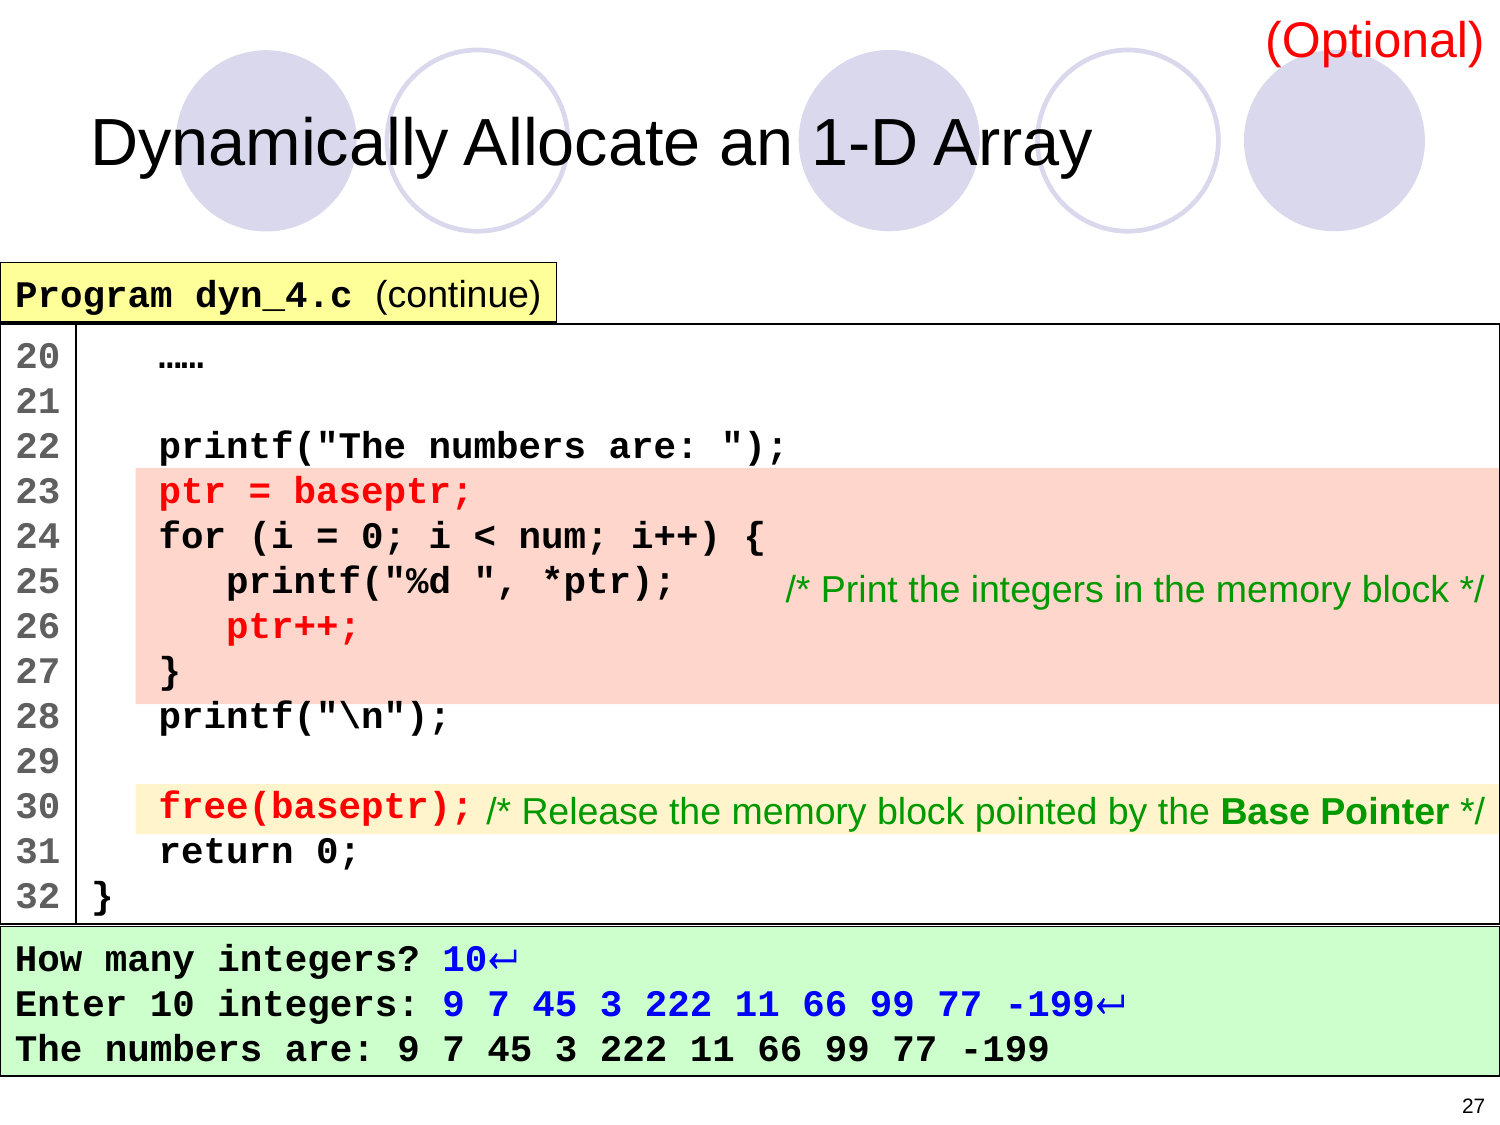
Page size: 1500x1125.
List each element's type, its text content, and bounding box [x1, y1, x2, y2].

text_box …… printf("The numbers are: "); ptr = baseptr; for (i = 0; i < num; i++) { printf("%d ", *ptr); ptr++; } printf("\n"); free(baseptr); return 0; } [76, 324, 1500, 924]
text_box (Optional) [1250, 0, 1500, 75]
slide_number 27 [1149, 1077, 1500, 1125]
title Dynamically Allocate an 1-D Array [75, 45, 1425, 233]
text_box 20 21 22 23 24 25 26 27 28 29 30 31 32 [0, 324, 76, 924]
text_box How many integers? 10 Enter 10 integers: 9 7 45 3 222 11 66 99 77 -199 The numbers are: 9 7 45 3 222 11 66 99 77 -199 [0, 926, 1500, 1077]
text_box Program dyn_4.c (continue) [0, 262, 557, 323]
